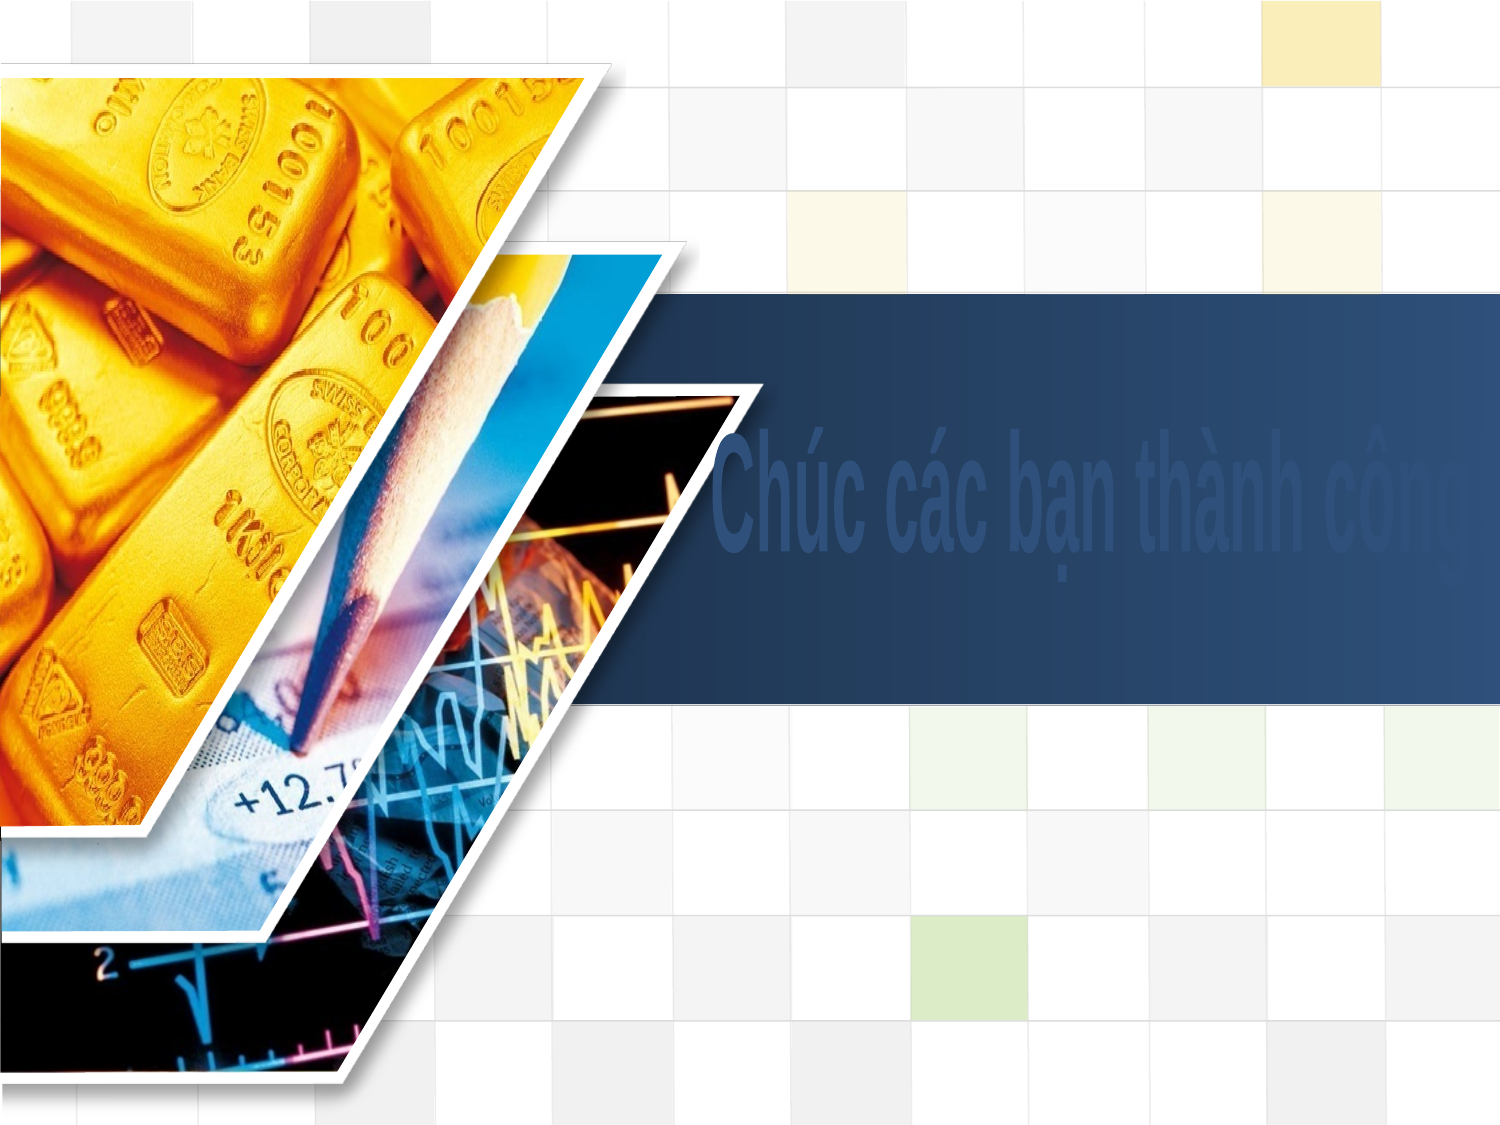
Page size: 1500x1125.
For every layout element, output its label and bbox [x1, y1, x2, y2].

picture [0, 50, 778, 1125]
